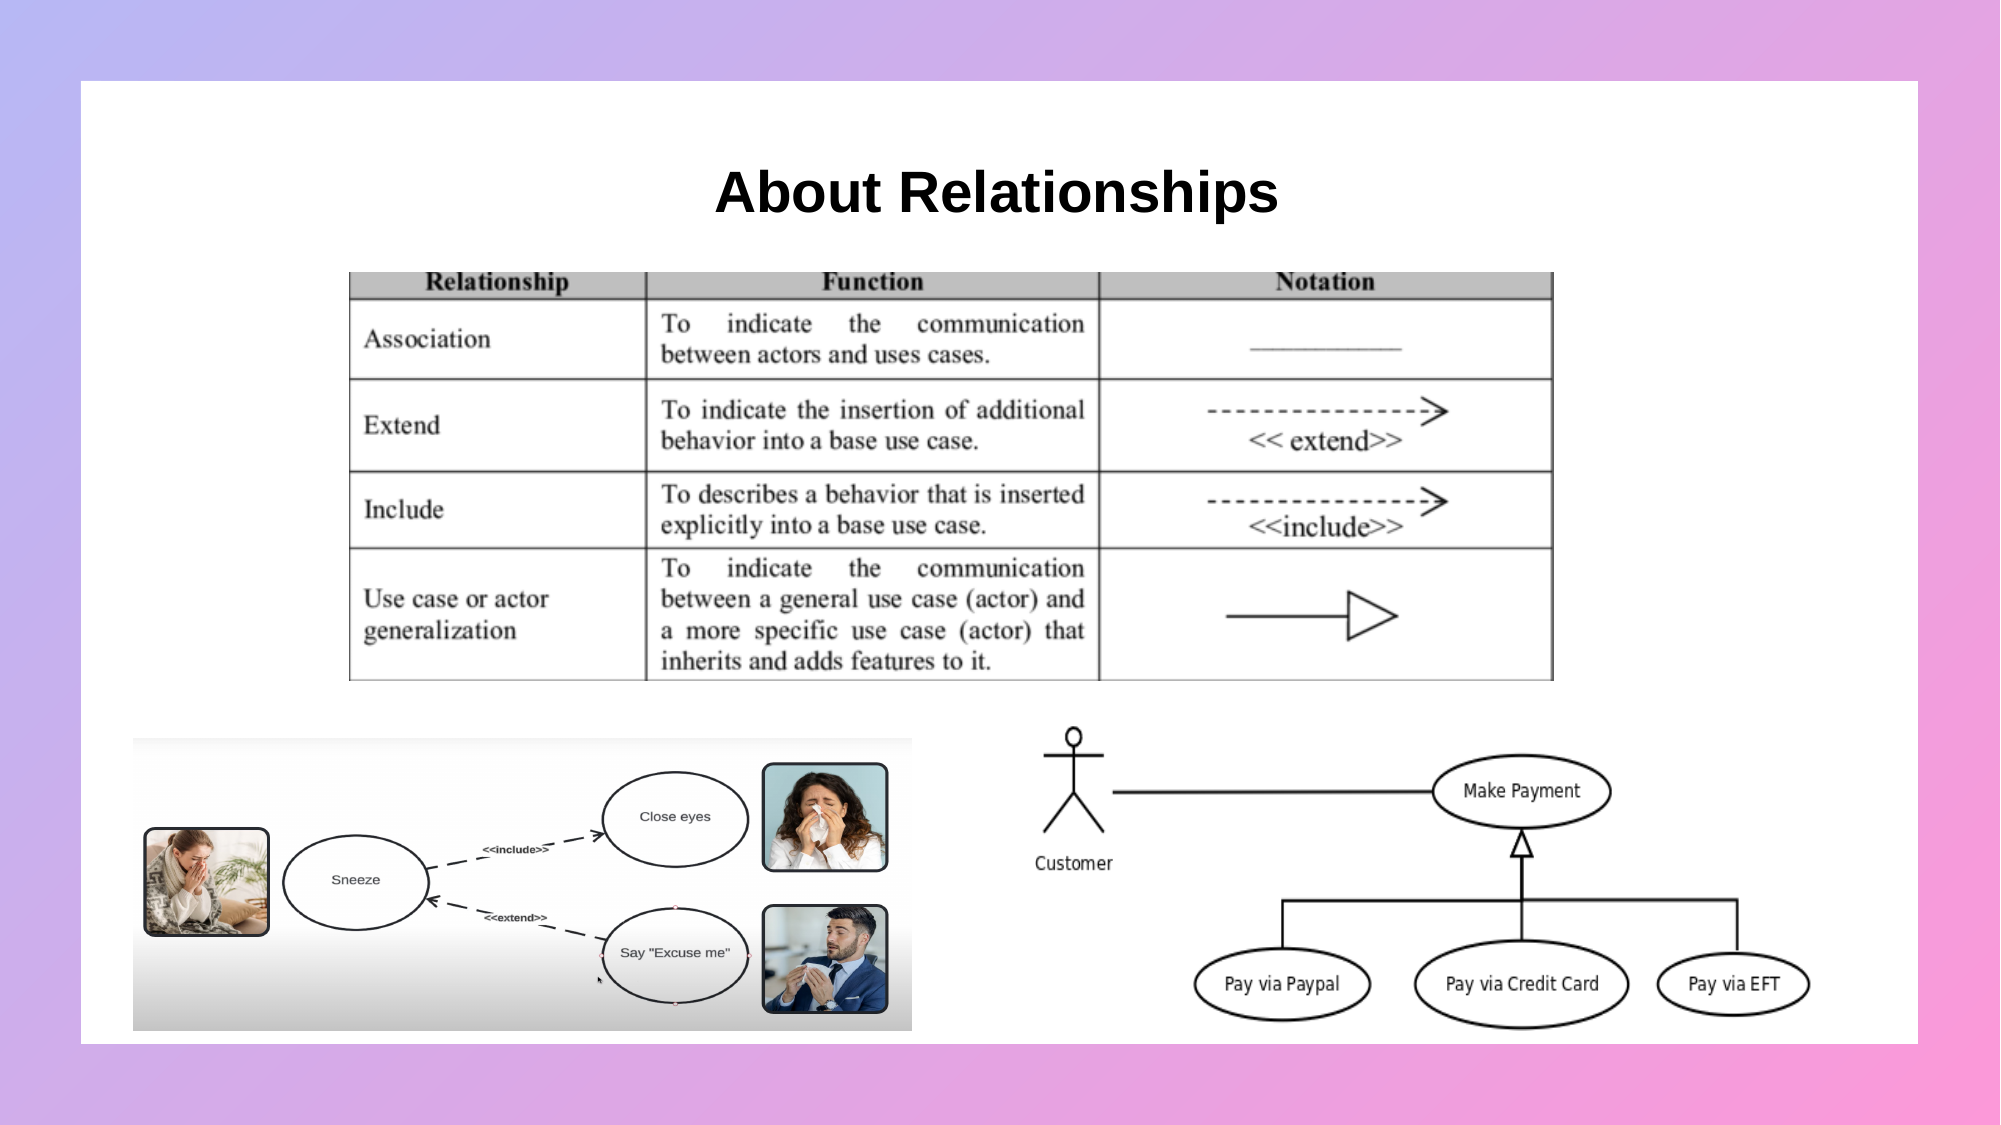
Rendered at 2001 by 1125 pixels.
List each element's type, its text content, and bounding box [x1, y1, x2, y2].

picture [349, 272, 1554, 681]
picture [133, 738, 912, 1031]
text_box About Relationships [228, 146, 1766, 232]
picture [1035, 708, 1813, 1031]
